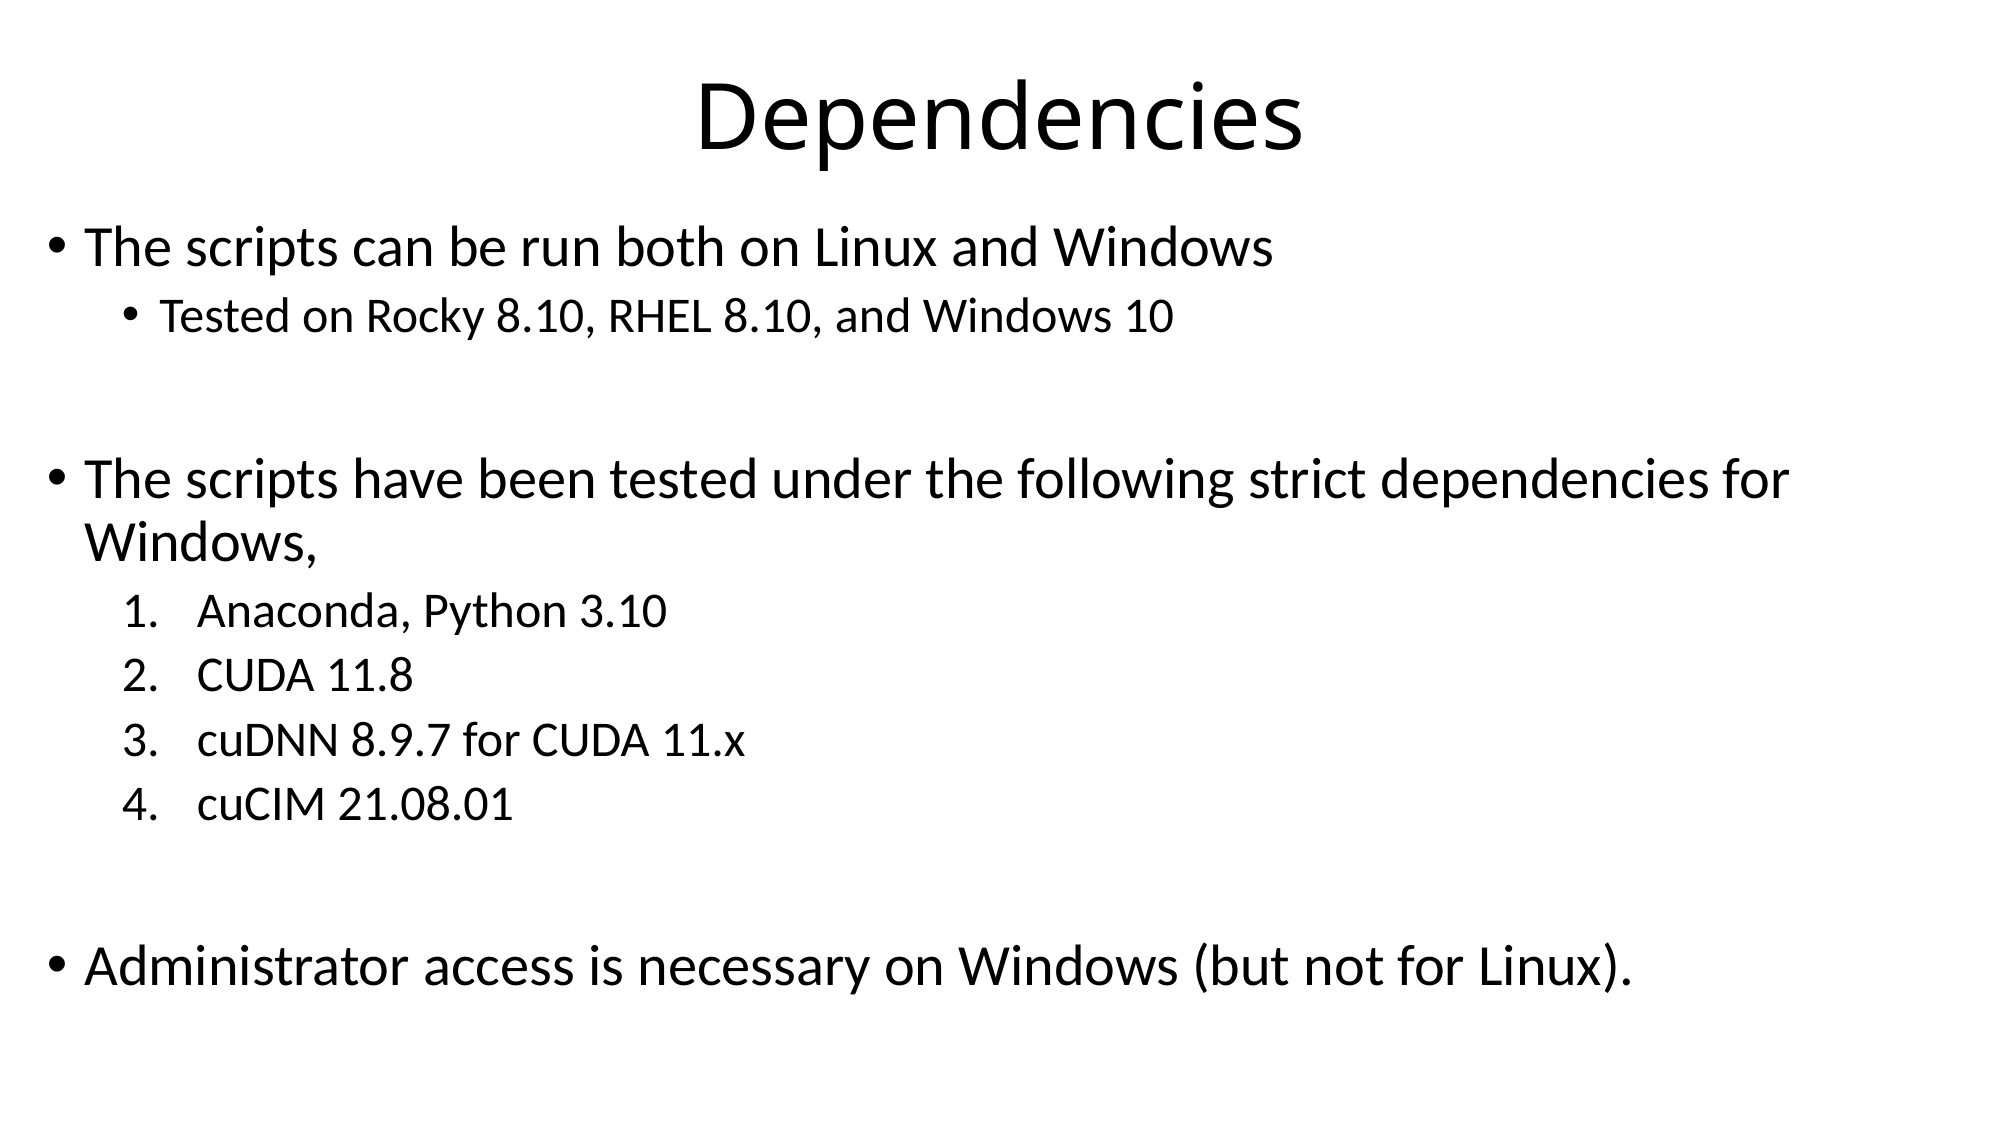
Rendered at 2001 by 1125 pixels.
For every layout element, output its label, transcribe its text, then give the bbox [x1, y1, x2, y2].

list The scripts can be run both on Linux and Windows Tested on Rocky 8.10, RHEL 8.10, and Windows 10 The scripts have been tested under the following strict dependencies for Windows, Anaconda, Python 3.10 CUDA 11.8 cuDNN 8.9.7 for CUDA 11.x cuCIM 21.08.01 Administrator access is necessary on Windows (but not for Linux). [31, 208, 1986, 1014]
title Dependencies [137, 11, 1863, 208]
